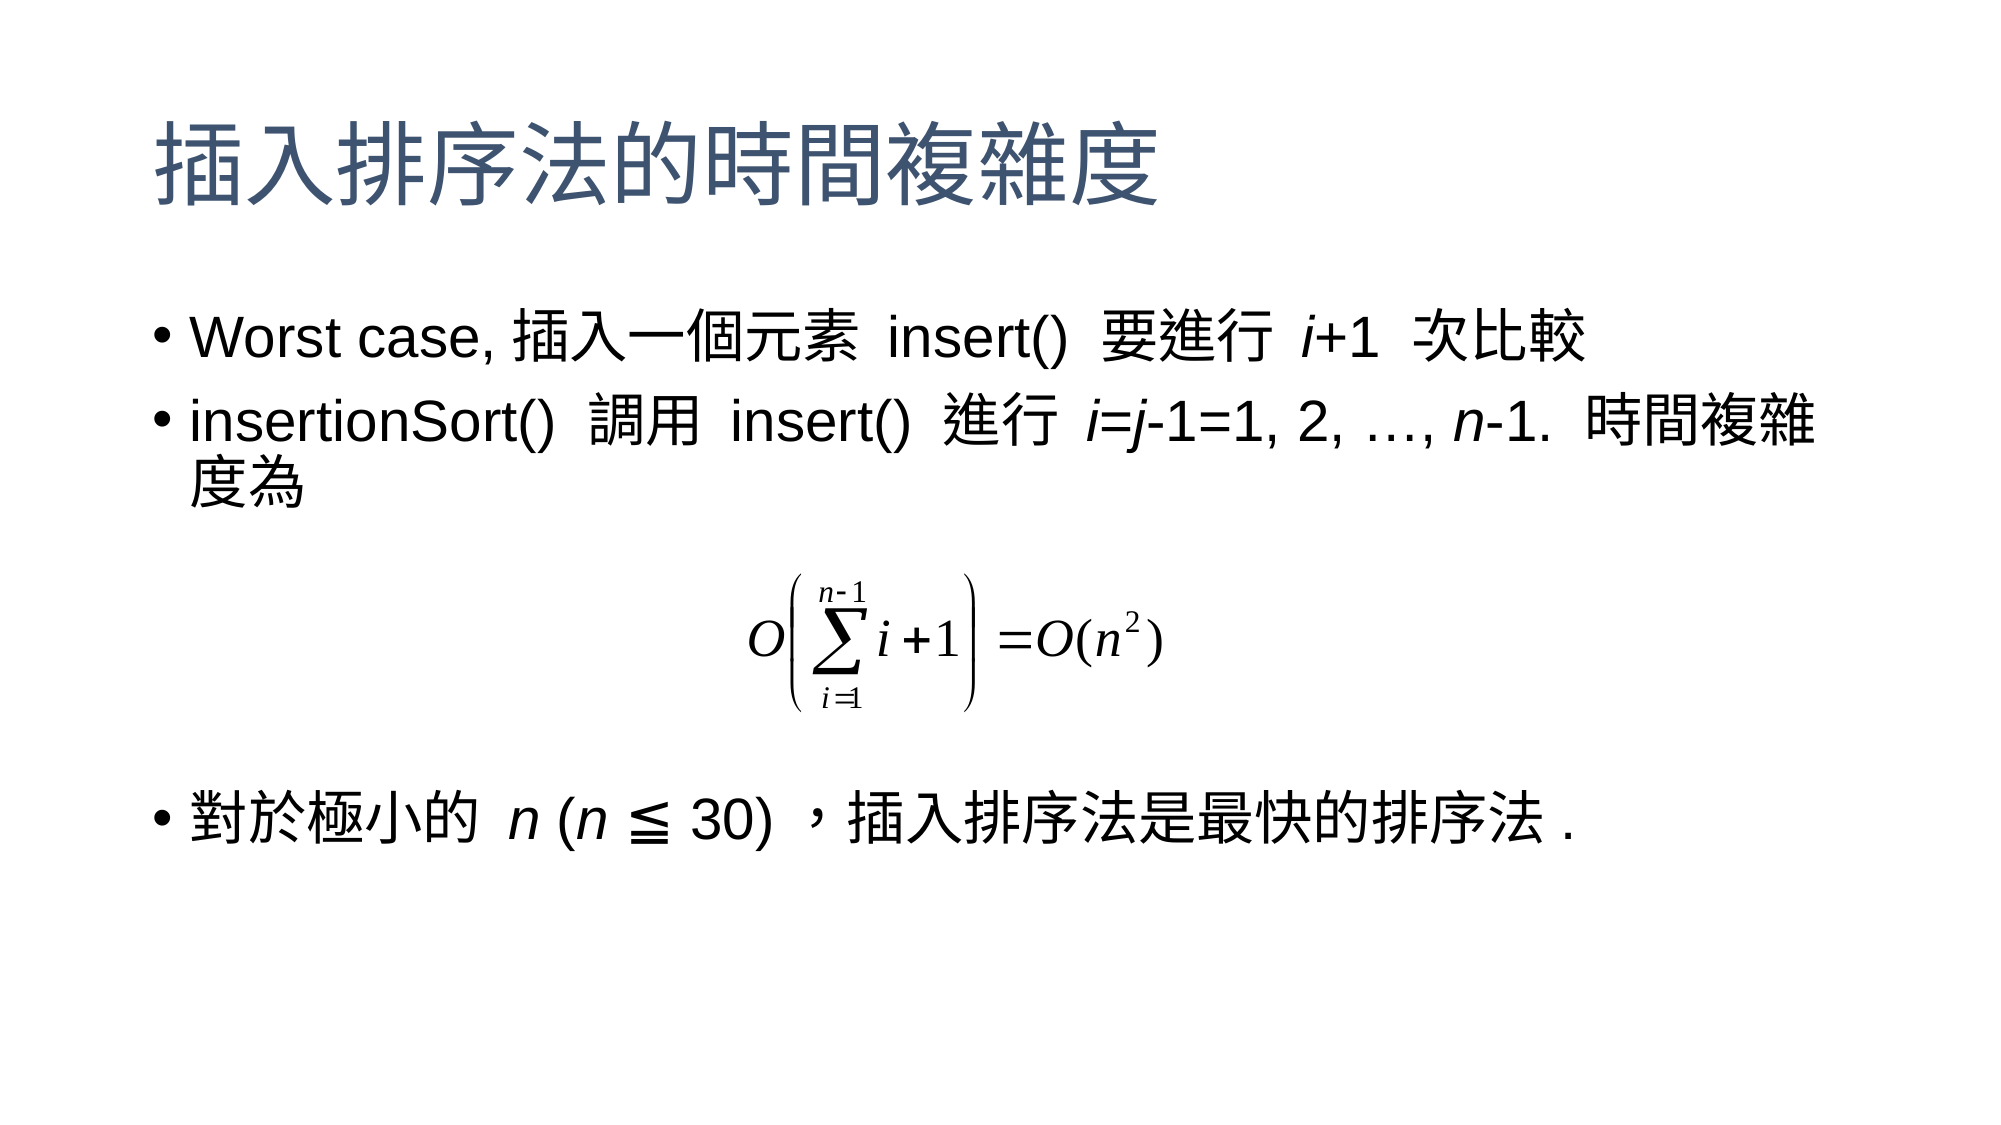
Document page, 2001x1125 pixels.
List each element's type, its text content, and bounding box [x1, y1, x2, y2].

list Worst case,插入一個元素 insert() 要進行 i+1 次比較 insertionSort() 調用 insert() 進行 i=j-1=1, 2, …, n-1. 時間複雜度為 對於極小的 n (n ≦ 30)，插入排序法是最快的排序法. [137, 299, 1863, 1014]
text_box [740, 562, 1176, 724]
title 插入排序法的時間複雜度 [137, 59, 1863, 278]
